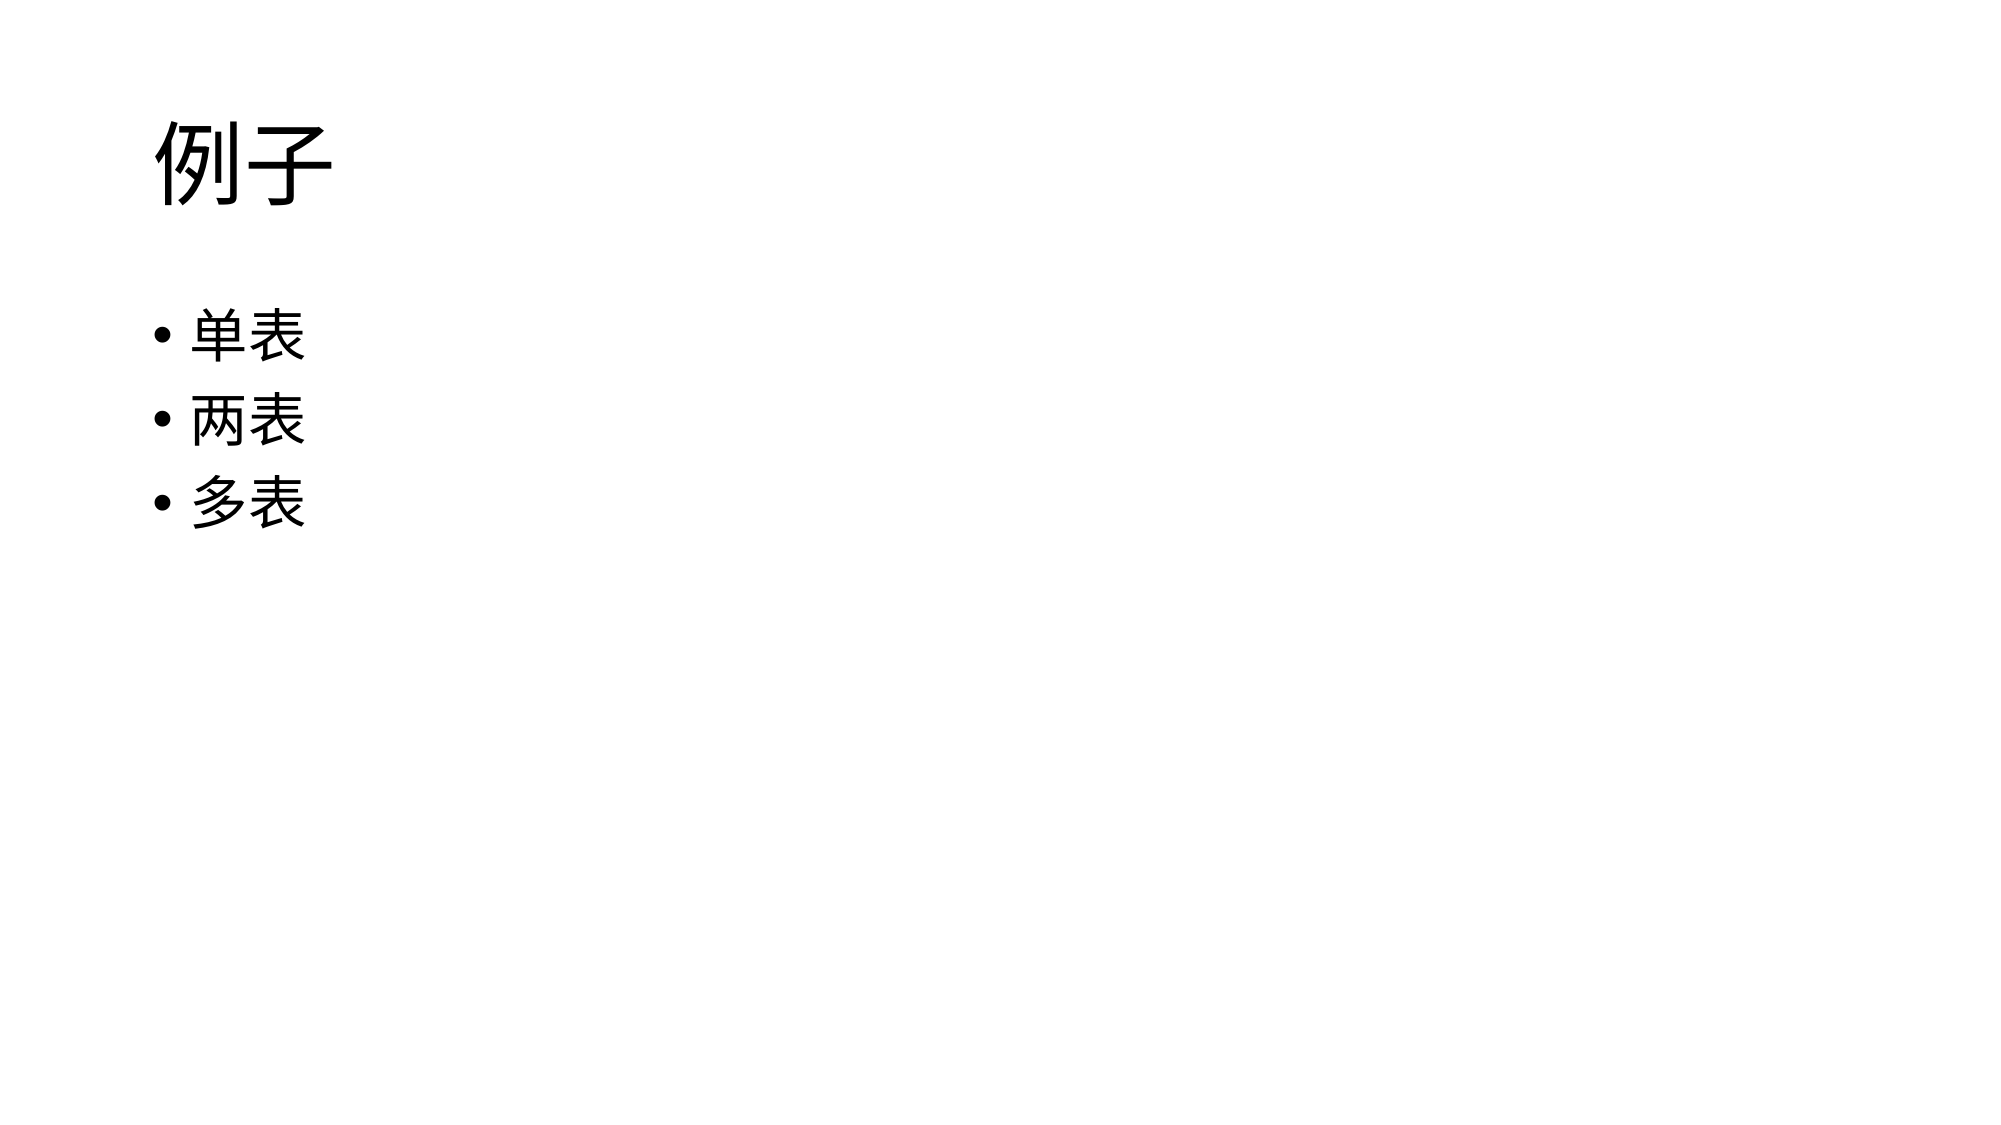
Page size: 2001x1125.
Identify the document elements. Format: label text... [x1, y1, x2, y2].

list 单表 两表 多表 [137, 299, 1863, 1014]
title 例子 [137, 59, 1863, 278]
